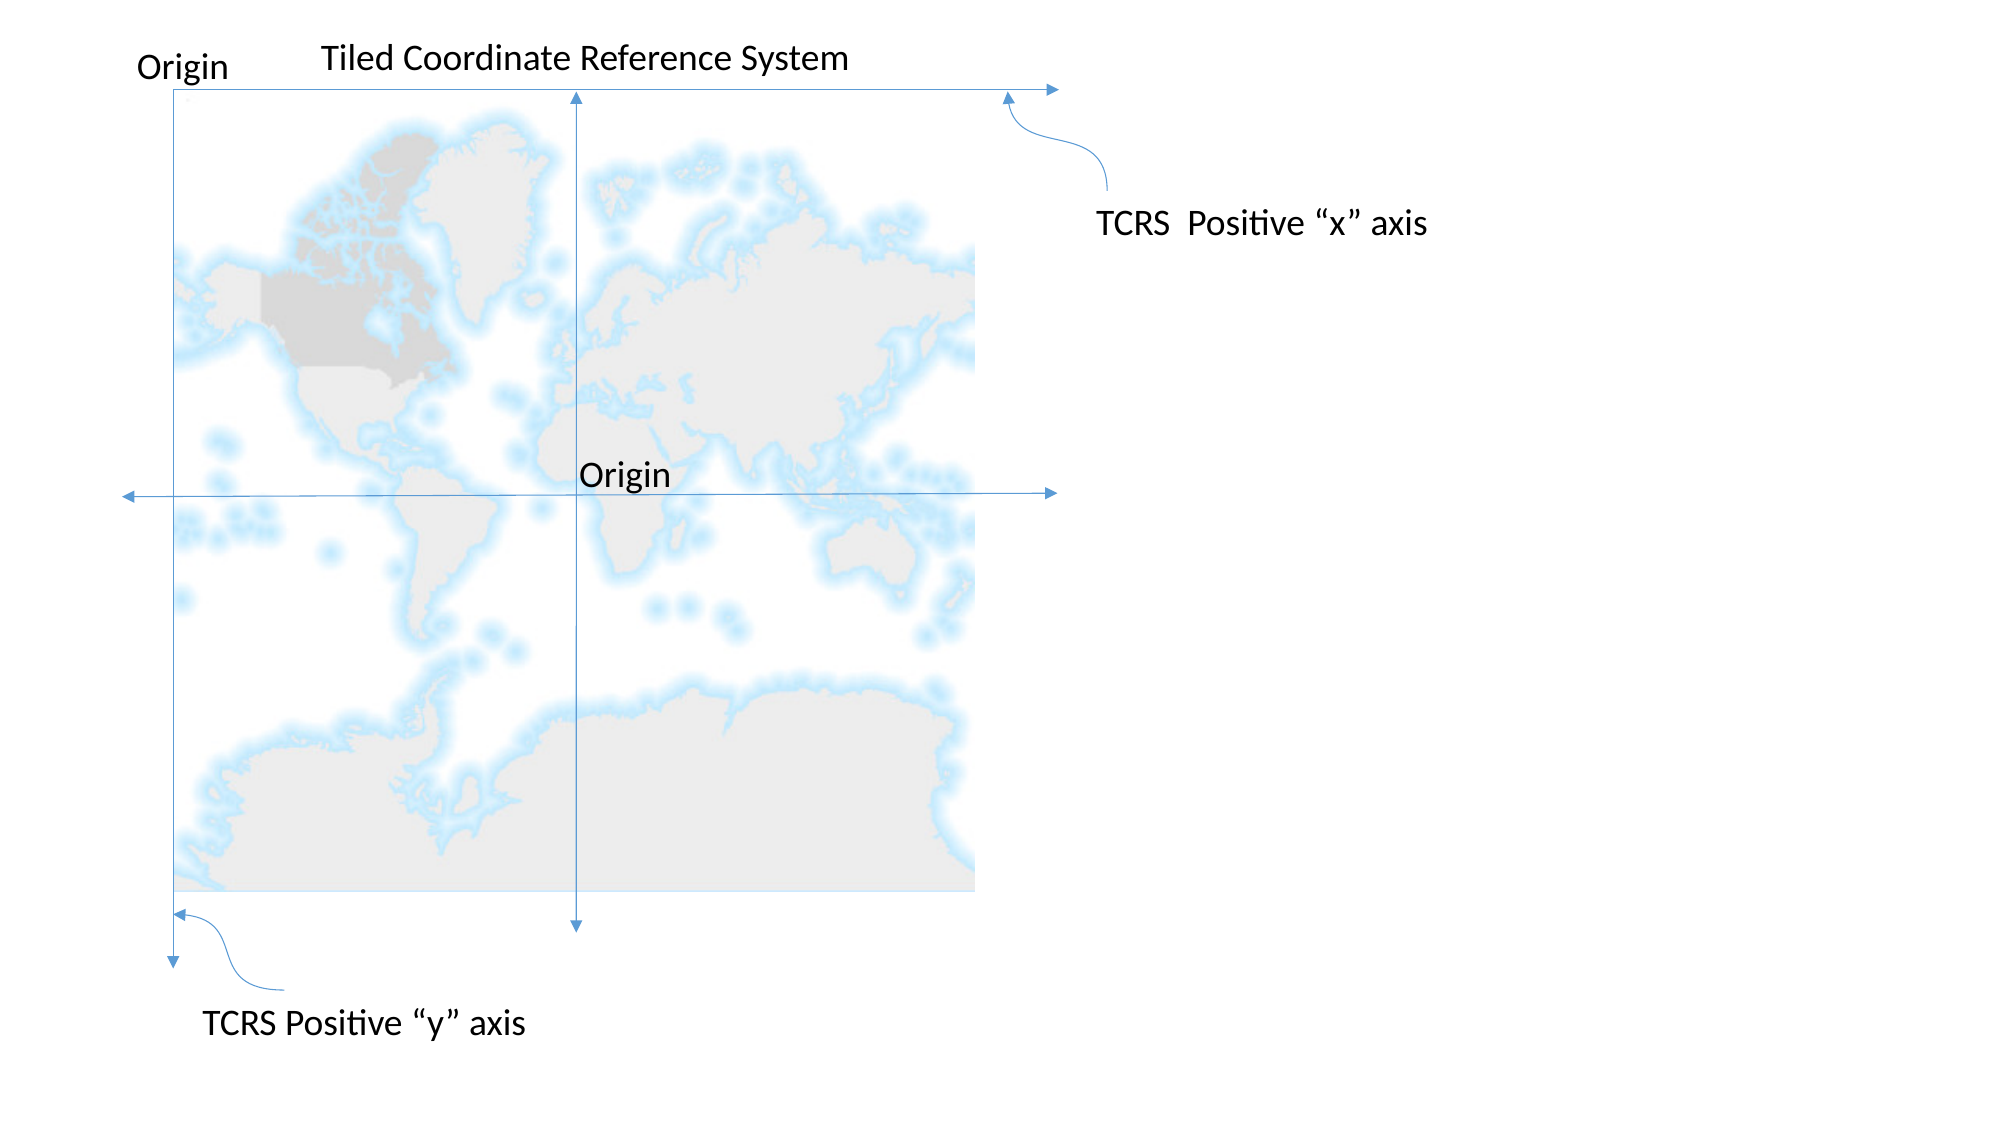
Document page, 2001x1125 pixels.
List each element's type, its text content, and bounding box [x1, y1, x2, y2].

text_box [172, 914, 285, 991]
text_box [121, 493, 1058, 497]
text_box Tiled Coordinate Reference System [306, 25, 1235, 86]
picture [174, 91, 576, 493]
picture [577, 497, 975, 892]
picture [577, 91, 975, 493]
text_box Origin [122, 34, 260, 95]
text_box TCRS Positive “x” axis [1081, 190, 1469, 251]
text_box TCRS Positive “y” axis [187, 990, 575, 1051]
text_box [1007, 91, 1108, 191]
picture [174, 497, 576, 892]
